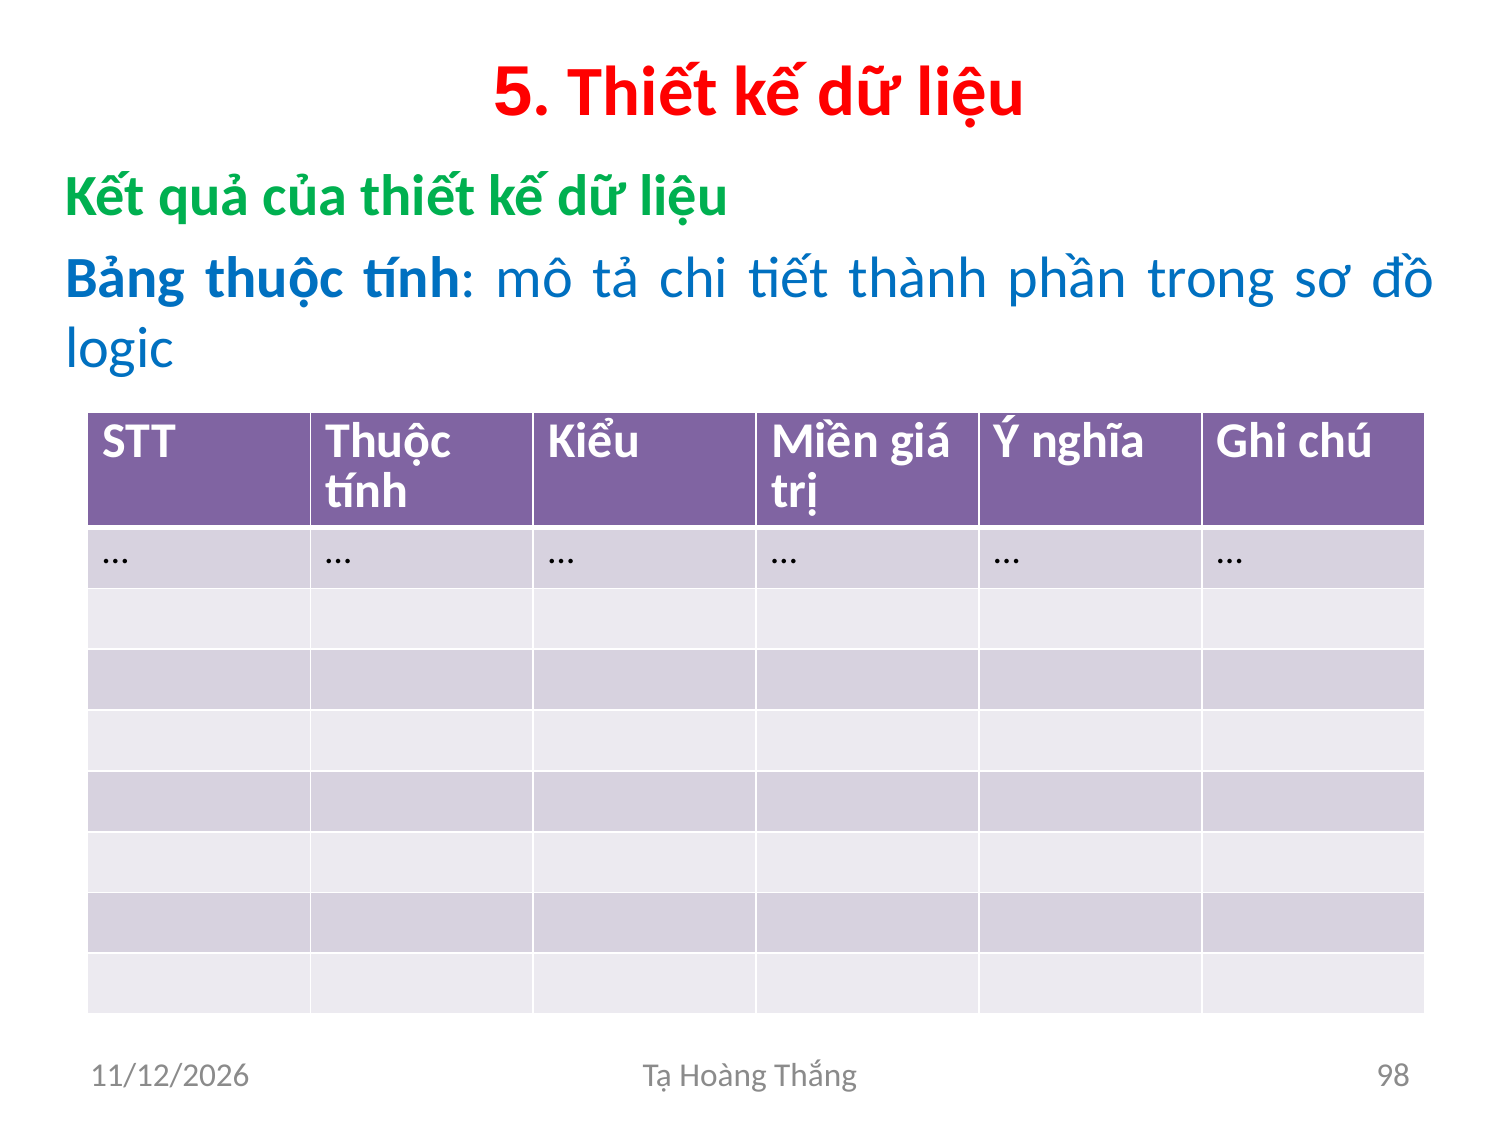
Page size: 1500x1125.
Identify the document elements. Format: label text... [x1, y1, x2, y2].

table_cell [311, 893, 532, 952]
table_cell … [980, 530, 1201, 588]
table_cell [311, 650, 532, 709]
table_cell [1203, 954, 1424, 1013]
table_header Ghi chú [1203, 413, 1424, 525]
table_cell [534, 589, 755, 648]
table_cell [1203, 833, 1424, 892]
slide_number 98 [1074, 1042, 1425, 1103]
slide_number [75, 1042, 425, 1103]
table_cell [534, 833, 755, 892]
table_cell [980, 650, 1201, 709]
table_cell … [311, 530, 532, 588]
table_cell [1203, 893, 1424, 952]
table_cell [980, 589, 1201, 648]
table_cell [88, 833, 310, 892]
table_cell [311, 589, 532, 648]
table_cell [980, 833, 1201, 892]
table_header Miền giá trị [757, 413, 978, 525]
table_cell [1203, 772, 1424, 831]
table_cell [980, 893, 1201, 952]
table_cell [1203, 650, 1424, 709]
table_cell [1203, 711, 1424, 770]
table_cell [534, 711, 755, 770]
table_cell [757, 954, 978, 1013]
table_header Thuộc tính [311, 413, 532, 525]
table_cell [757, 650, 978, 709]
table_header Kiểu [534, 413, 755, 525]
table_cell [88, 893, 310, 952]
table_cell [311, 772, 532, 831]
table_cell [88, 650, 310, 709]
table_cell [534, 650, 755, 709]
table_cell [757, 589, 978, 648]
table_cell [534, 954, 755, 1013]
footer Tạ Hoàng Thắng [512, 1042, 988, 1103]
table_cell [980, 711, 1201, 770]
table_cell [757, 711, 978, 770]
table_cell [1203, 589, 1424, 648]
table_cell [757, 833, 978, 892]
table_cell [311, 954, 532, 1013]
table_cell [311, 833, 532, 892]
table_cell [534, 893, 755, 952]
table_cell [88, 711, 310, 770]
table_cell … [1203, 530, 1424, 588]
table_cell [980, 772, 1201, 831]
table_header STT [88, 413, 310, 525]
table_cell [757, 893, 978, 952]
title 5. Thiết kế dữ liệu [75, 37, 1425, 138]
table_cell [88, 772, 310, 831]
table_cell … [88, 530, 310, 588]
table_cell [88, 589, 310, 648]
table_cell [311, 711, 532, 770]
table_cell [88, 954, 310, 1013]
table_cell … [534, 530, 755, 588]
table_cell [757, 772, 978, 831]
table_header Ý nghĩa [980, 413, 1201, 525]
table_cell [534, 772, 755, 831]
subtitle Kết quả của thiết kế dữ liệu Bảng thuộc tính: mô tả chi tiết thành phần trong sơ đồ logic [50, 149, 1450, 1063]
table_cell [980, 954, 1201, 1013]
table_cell … [757, 530, 978, 588]
